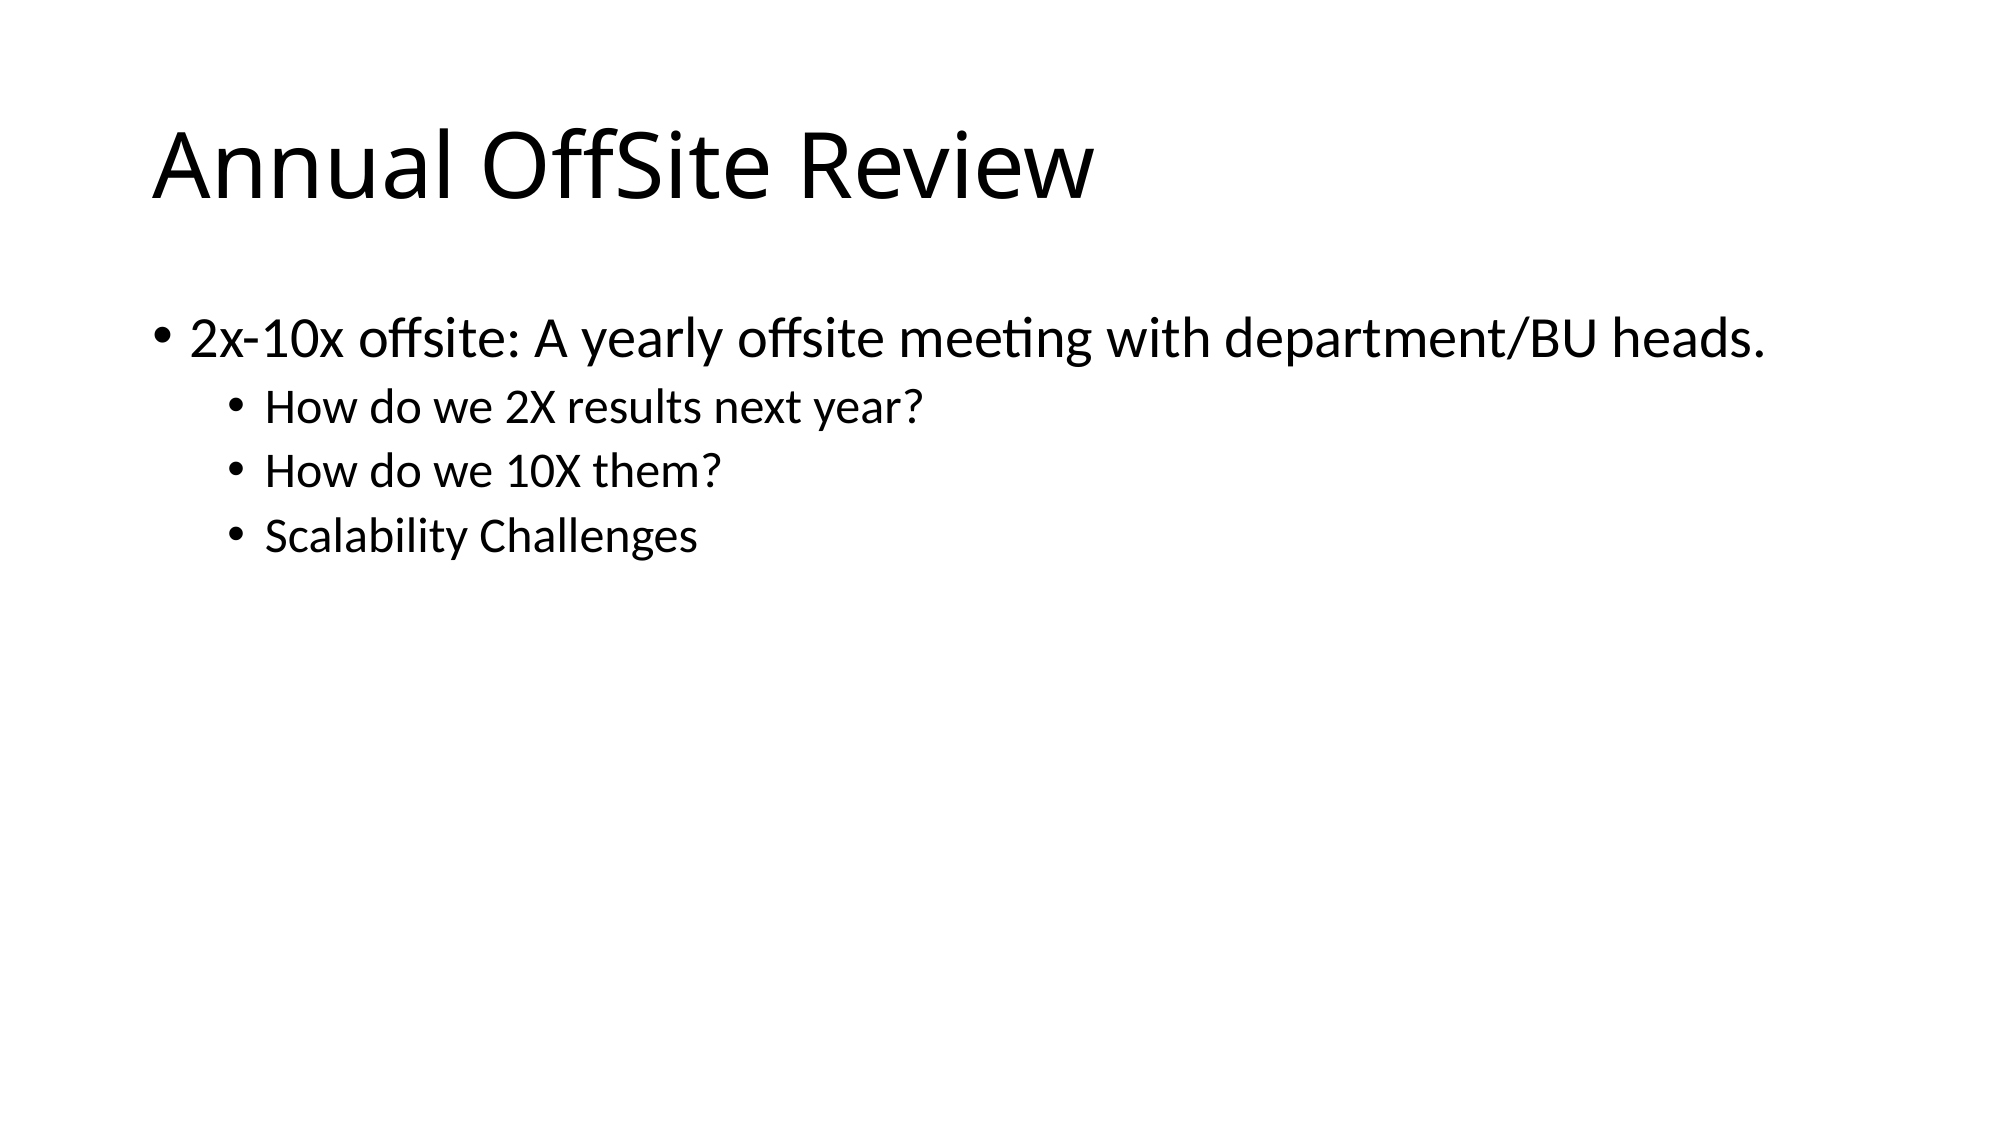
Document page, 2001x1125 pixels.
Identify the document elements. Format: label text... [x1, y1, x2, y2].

title Annual OffSite Review [137, 59, 1863, 278]
list 2x-10x offsite: A yearly offsite meeting with department/BU heads. How do we 2X results next year? How do we 10X them? Scalability Challenges [137, 299, 1863, 1014]
